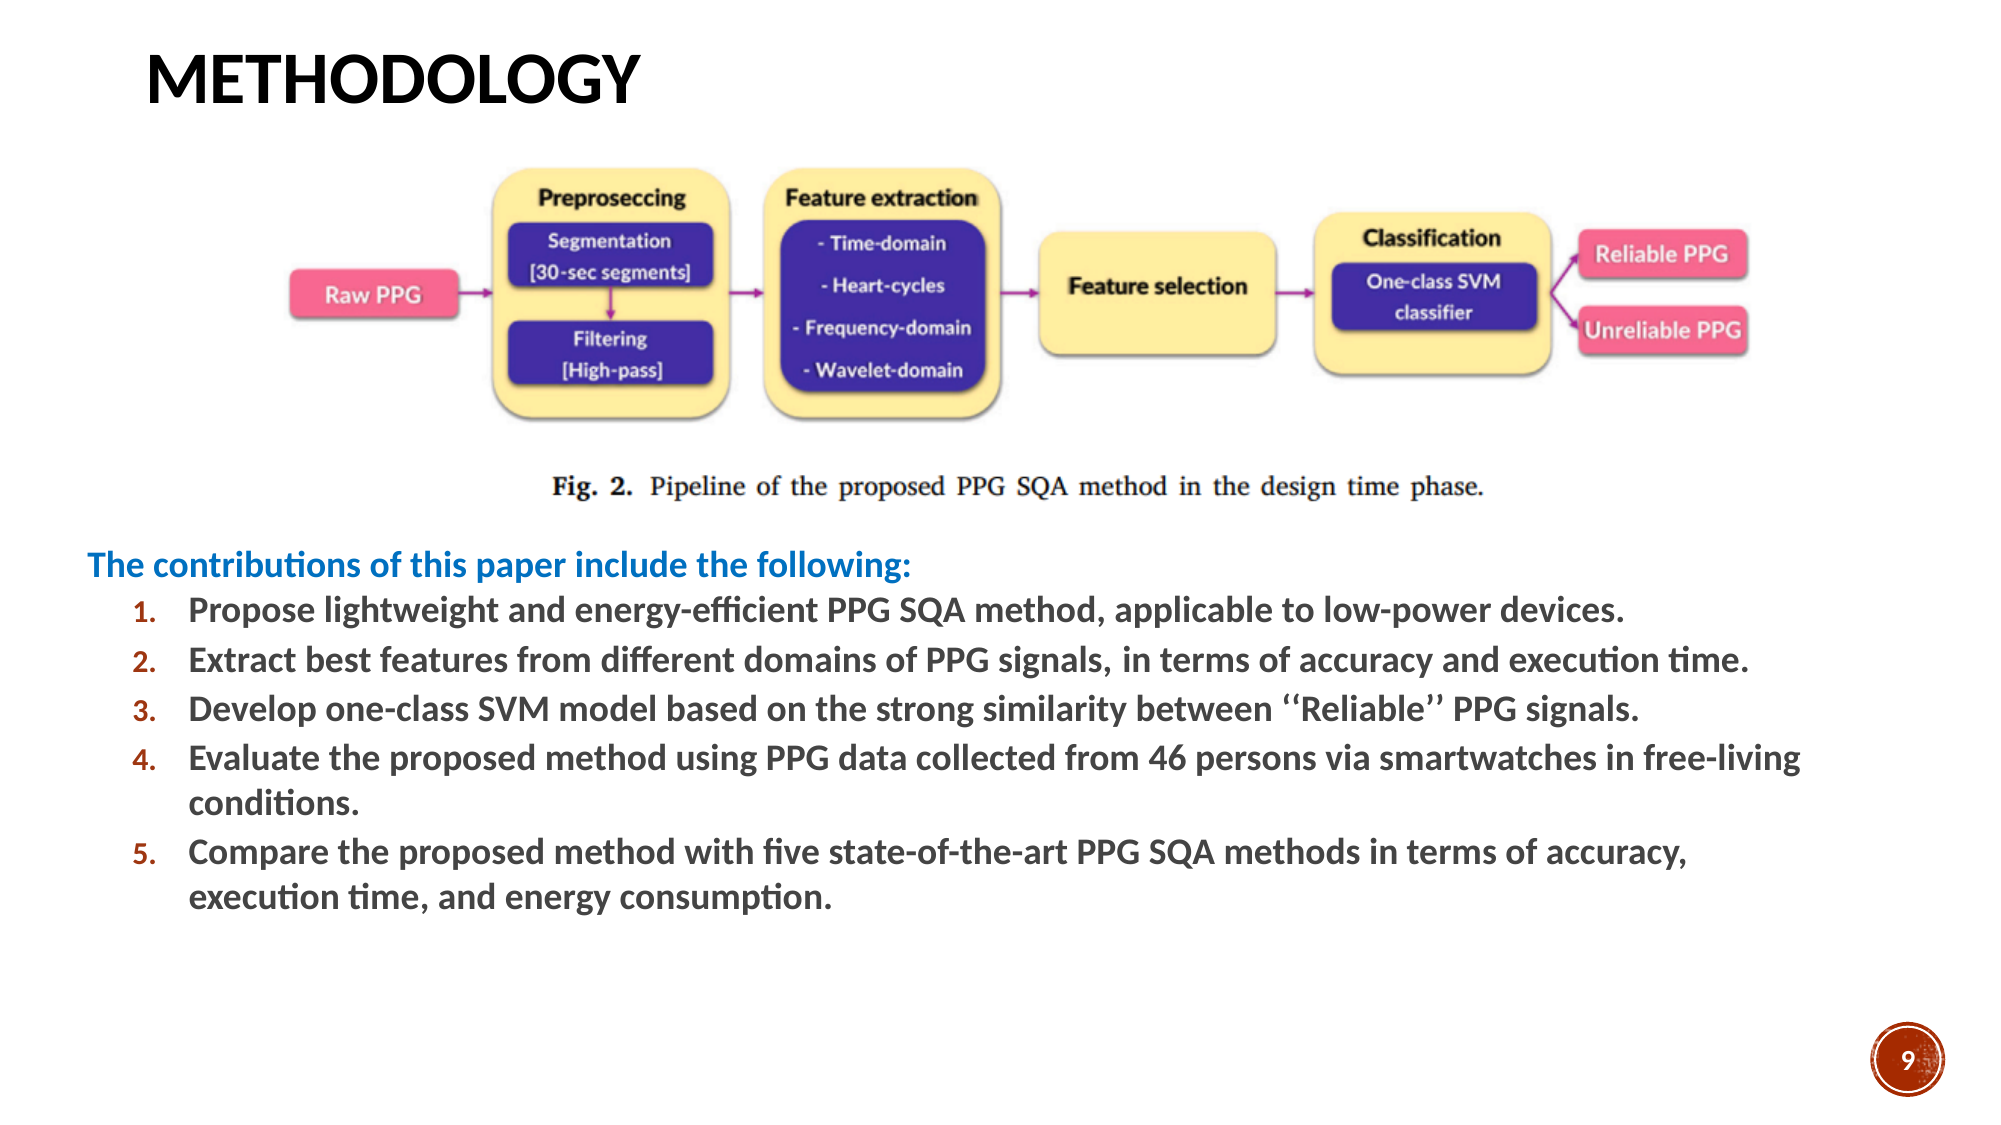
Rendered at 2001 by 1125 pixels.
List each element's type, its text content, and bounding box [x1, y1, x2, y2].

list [278, 159, 1798, 516]
slide_number 9 [1855, 1028, 1961, 1089]
title Methodology [130, 0, 714, 159]
text_box The contributions of this paper include the following: Propose lightweight and energy-efficient PPG SQA method, applicable to low-power devices. Extract best features from different domains of PPG signals, in terms of accuracy and execution time. Develop one-class SVM model based on the strong similarity between ‘‘Reliable’’ PPG signals. Evaluate the proposed method using PPG data collected from 46 persons via smartwatches in free-living conditions. Compare the proposed method with five state-of-the-art PPG SQA methods in terms of accuracy, execution time, and energy consumption. [72, 537, 1826, 1013]
